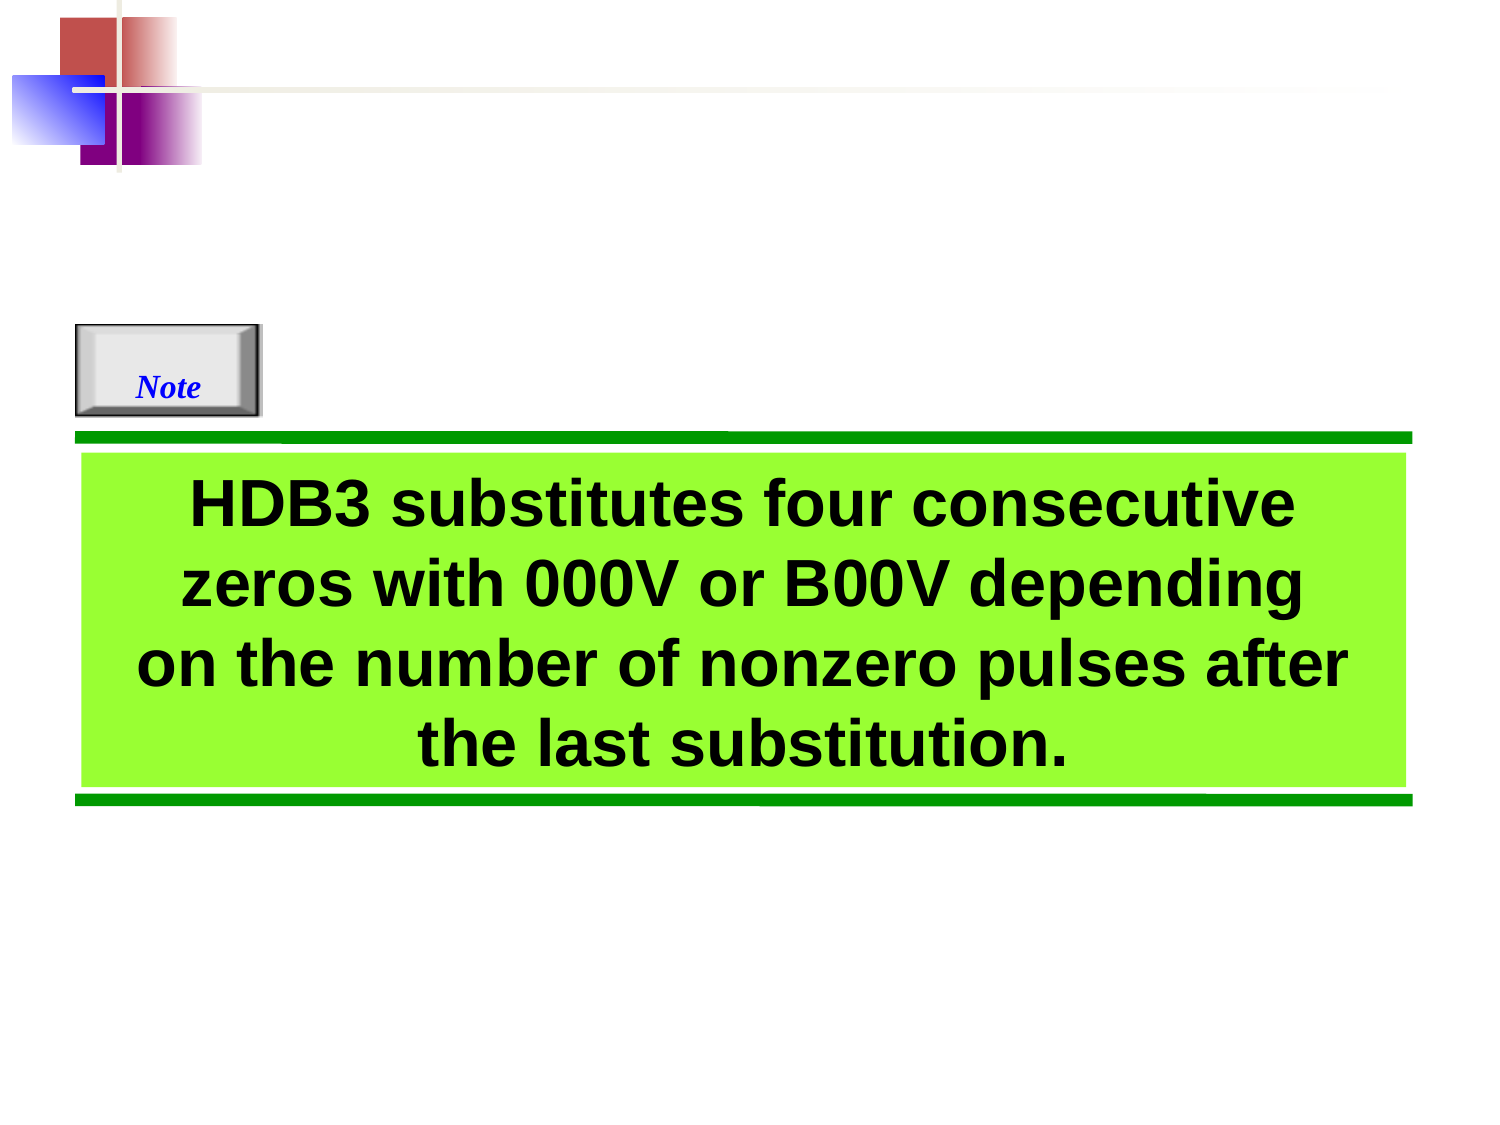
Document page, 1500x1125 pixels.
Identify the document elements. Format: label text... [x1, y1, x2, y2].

text_box [72, 87, 1423, 93]
text_box [80, 93, 116, 165]
text_box [116, 93, 122, 173]
text_box HDB3 substitutes four consecutive zeros with 000V or B00V depending on the number of nonzero pulses after the last substitution. [81, 452, 1407, 788]
text_box [12, 75, 105, 145]
text_box [60, 17, 116, 86]
text_box [116, 0, 122, 87]
text_box [141, 93, 202, 165]
text_box [122, 93, 141, 165]
text_box [122, 17, 177, 86]
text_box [74, 324, 263, 419]
